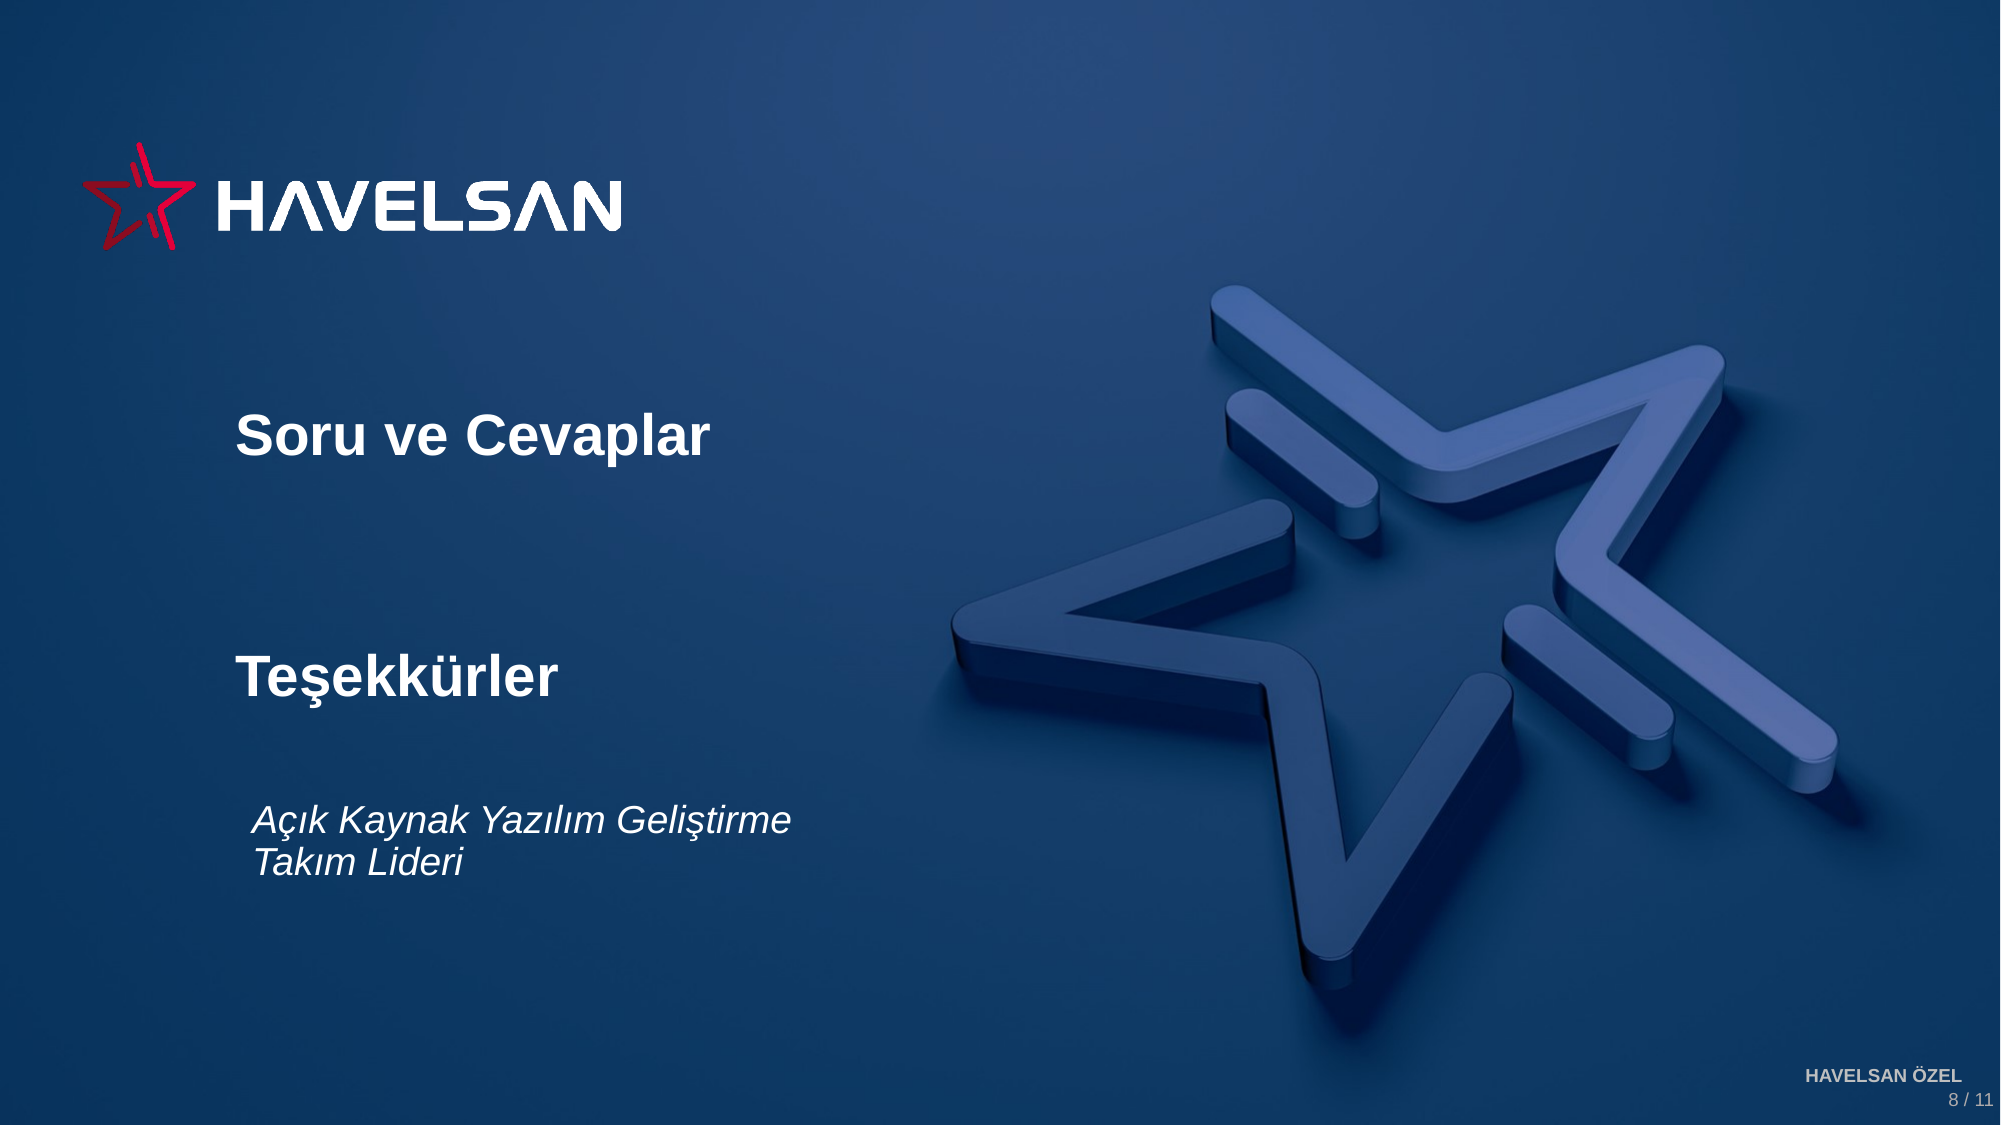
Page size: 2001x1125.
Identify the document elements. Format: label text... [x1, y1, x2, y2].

picture [0, 0, 2001, 1125]
text_box Soru ve Cevaplar [220, 360, 1192, 513]
text_box Teşekkürler [220, 601, 1192, 754]
text_box Açık Kaynak Yazılım Geliştirme Takım Lideri [237, 732, 975, 892]
text_box HAVELSAN ÖZEL [1790, 1056, 1978, 1124]
